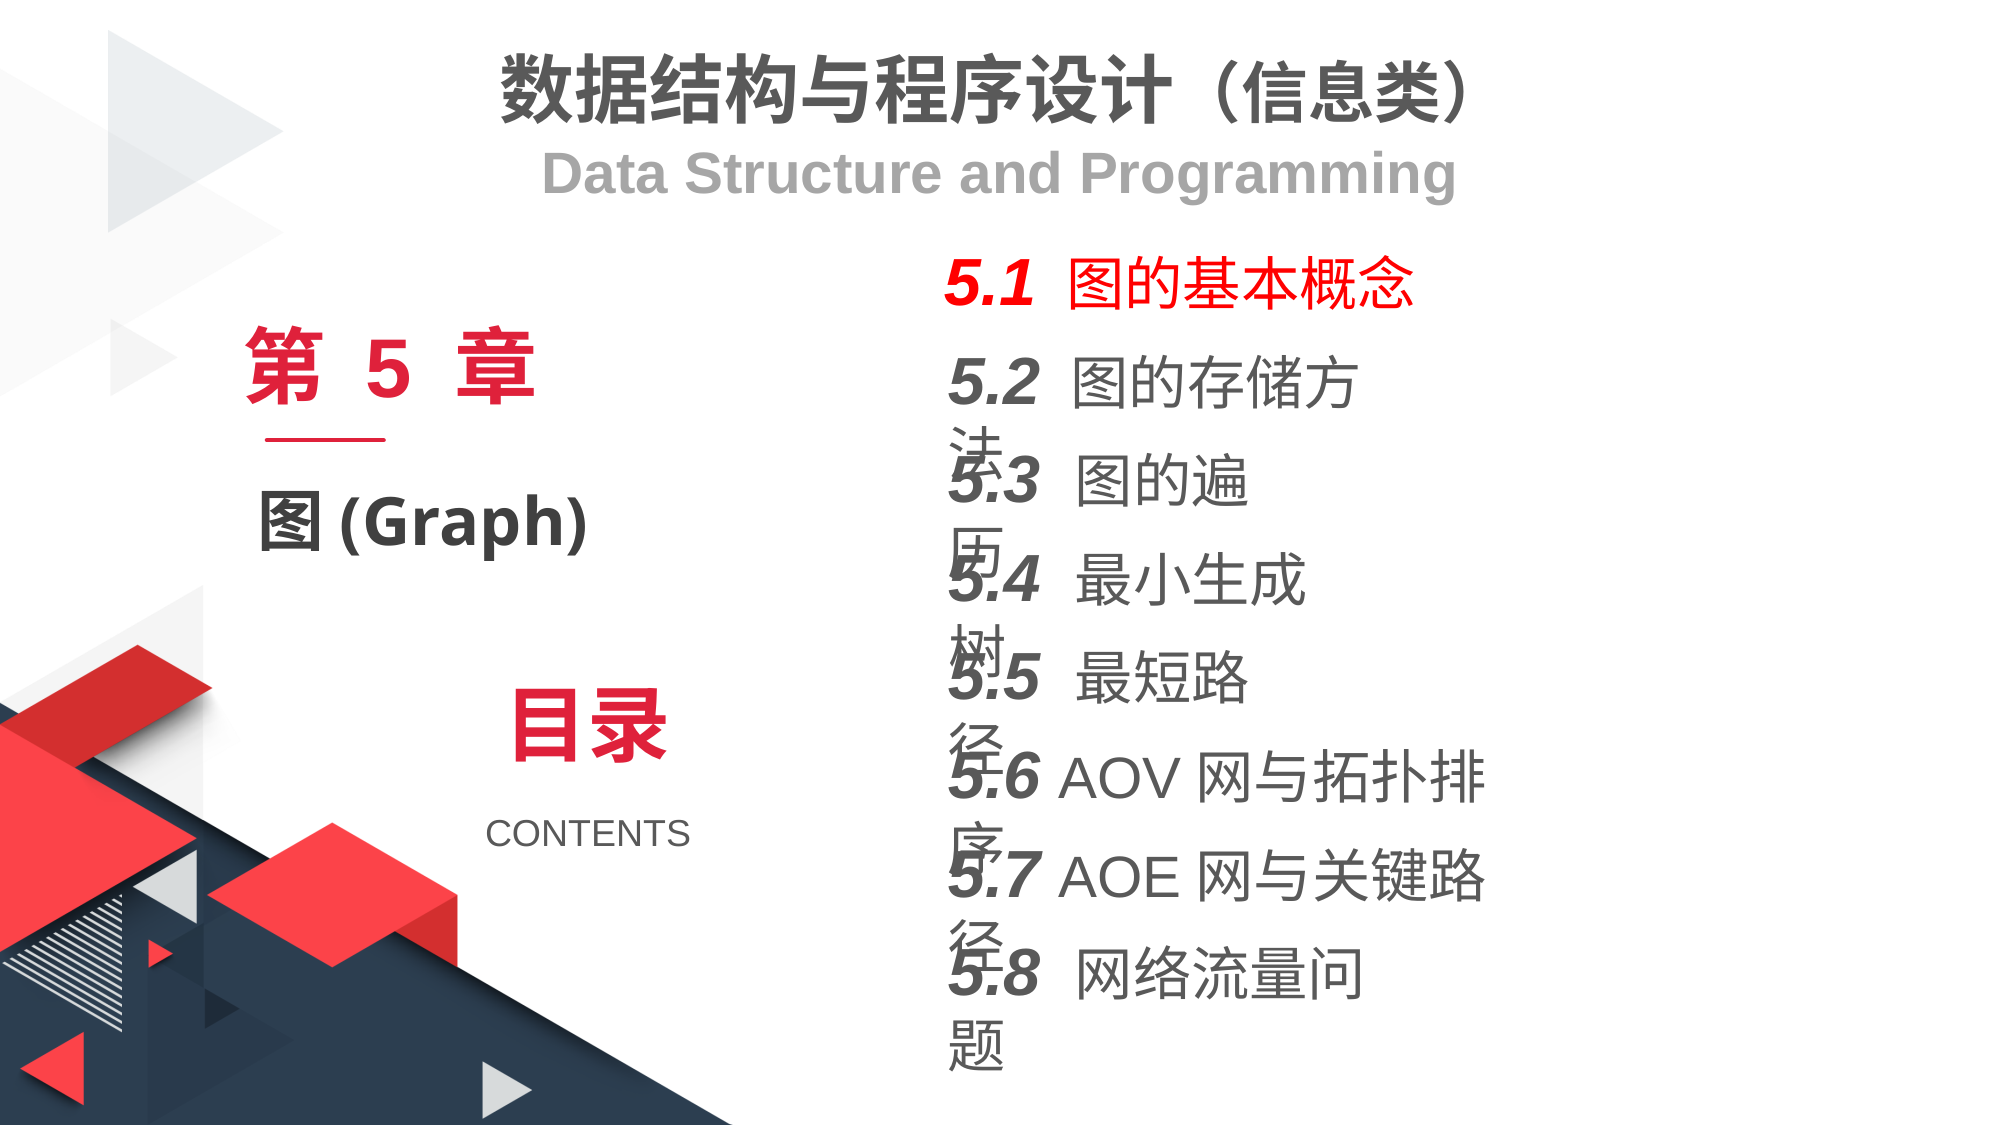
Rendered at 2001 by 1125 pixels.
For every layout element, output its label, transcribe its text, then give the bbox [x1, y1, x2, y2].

text_box 5.5 最短路径 [933, 625, 1312, 724]
text_box 5.6 AOV网与拓扑排序 [933, 724, 1554, 823]
text_box 5.8 网络流量问题 [933, 921, 1429, 1087]
text_box Data Structure and Programming [479, 128, 1521, 213]
text_box 数据结构与程序设计（信息类） [484, 35, 1524, 140]
text_box CONTENTS [470, 801, 707, 861]
text_box 目录 [489, 664, 687, 780]
text_box 5.1 图的基本概念 [929, 231, 1431, 327]
text_box 5.2 图的存储方法 [933, 330, 1427, 495]
picture [0, 30, 733, 1125]
text_box 5.3 图的遍历 [933, 428, 1312, 527]
text_box 5.7 AOE网与关键路径 [933, 823, 1554, 988]
text_box 5.4 最小生成树 [933, 527, 1371, 693]
text_box 图(Graph) [242, 471, 604, 567]
text_box 第 5 章 [227, 306, 553, 422]
